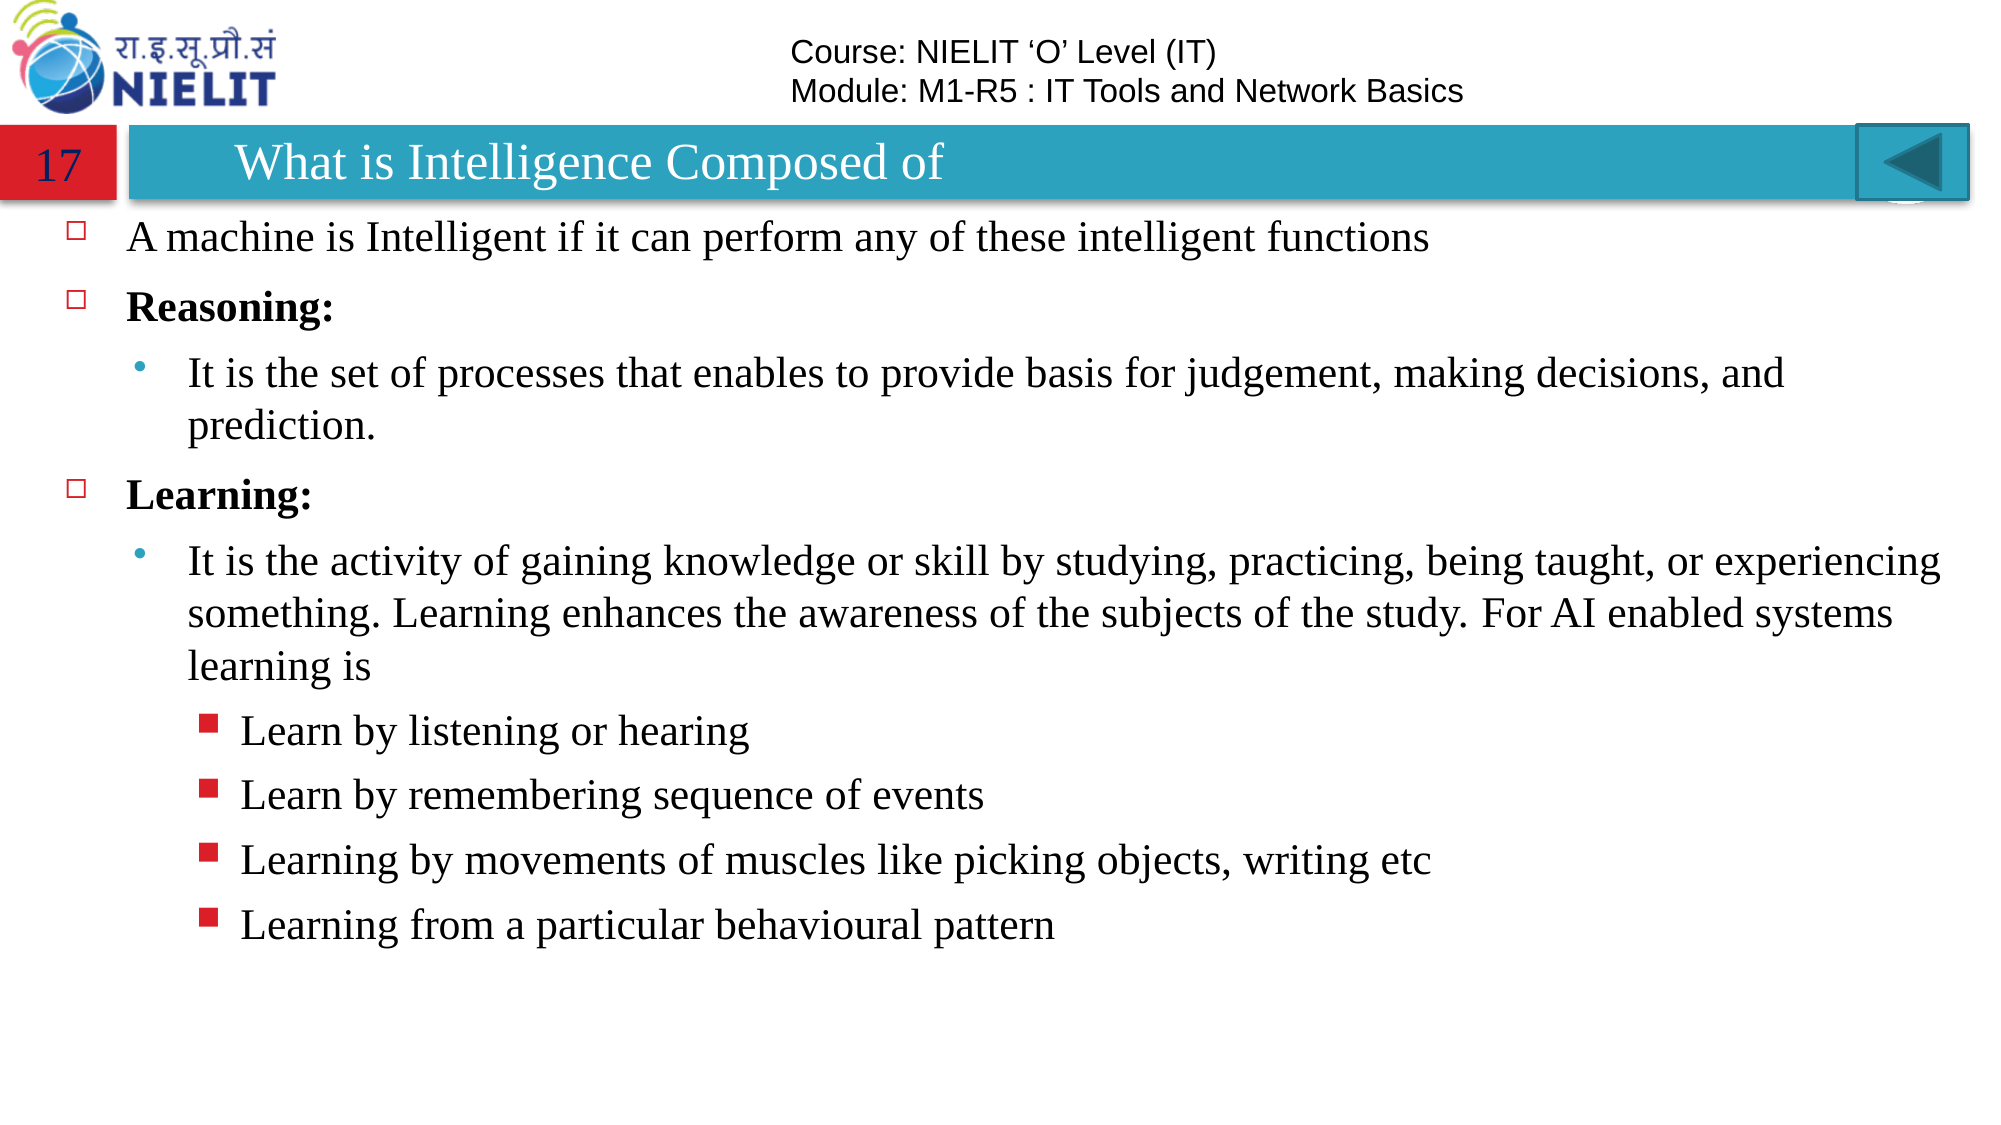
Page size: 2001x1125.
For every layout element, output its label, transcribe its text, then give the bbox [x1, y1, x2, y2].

title What is Intelligence Composed of [216, 125, 1969, 199]
picture [12, 0, 276, 114]
slide_number 17 [0, 125, 117, 200]
list A machine is Intelligent if it can perform any of these intelligent functions Reasoning: It is the set of processes that enables to provide basis for judgement, making decisions, and prediction. Learning: It is the activity of gaining knowledge or skill by studying, practicing, being taught, or experiencing something. Learning enhances the awareness of the subjects of the study. For AI enabled systems learning is Learn by listening or hearing Learn by remembering sequence of events Learning by movements of muscles like picking objects, writing etc Learning from a particular behavioural pattern [46, 199, 1969, 1005]
picture [307, 10, 1891, 121]
